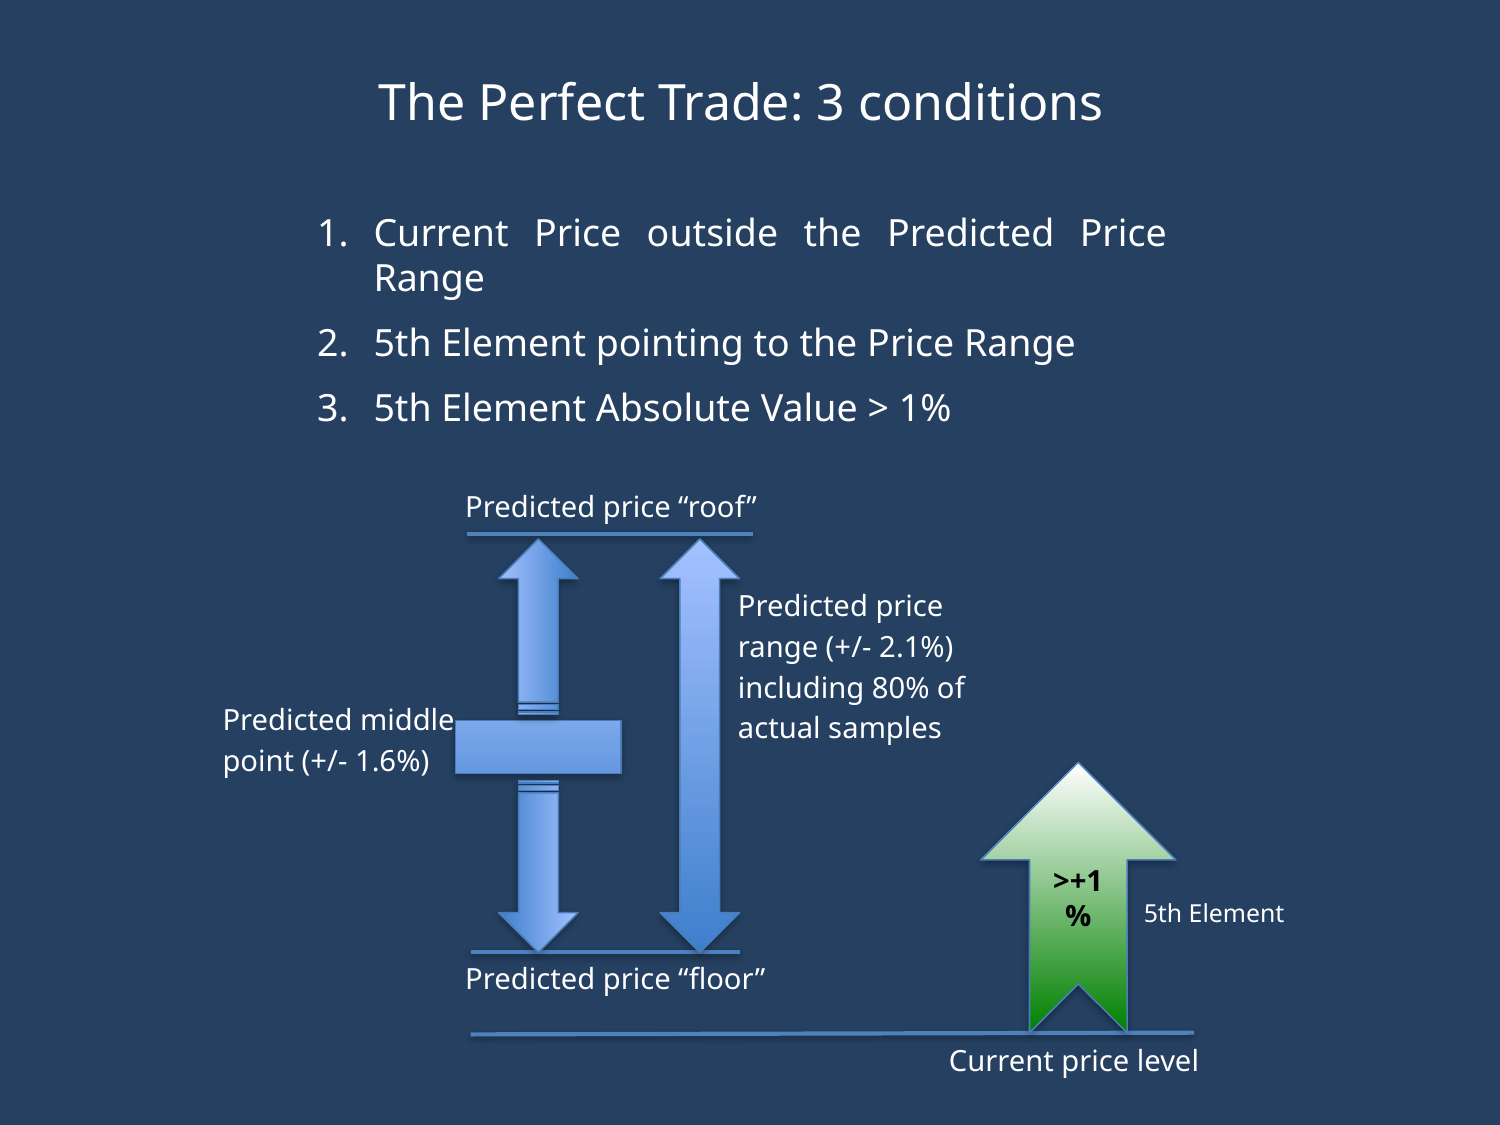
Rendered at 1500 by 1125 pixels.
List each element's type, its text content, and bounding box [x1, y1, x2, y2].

text_box The Perfect Trade: 3 conditions [207, 63, 1276, 157]
text_box [497, 548, 579, 703]
text_box Current price level [934, 1034, 1217, 1101]
text_box [518, 785, 559, 791]
text_box [518, 704, 559, 710]
text_box Current Price outside the Predicted Price Range 5th Element pointing to the Price Range 5th Element Absolute Value > 1% [302, 201, 1183, 436]
text_box Predicted price range (+/- 2.1%) including 80% of actual samples [722, 579, 1010, 763]
text_box 5th Element [1128, 889, 1306, 957]
text_box [518, 711, 559, 715]
text_box [497, 792, 579, 951]
text_box Predicted price “roof” [450, 481, 787, 548]
text_box Predicted price “floor” [450, 952, 788, 1019]
text_box [659, 548, 741, 951]
text_box Predicted middle point (+/- 1.6%) [207, 694, 471, 794]
text_box [455, 720, 622, 774]
text_box [518, 780, 559, 784]
text_box >+1% [980, 761, 1177, 1031]
